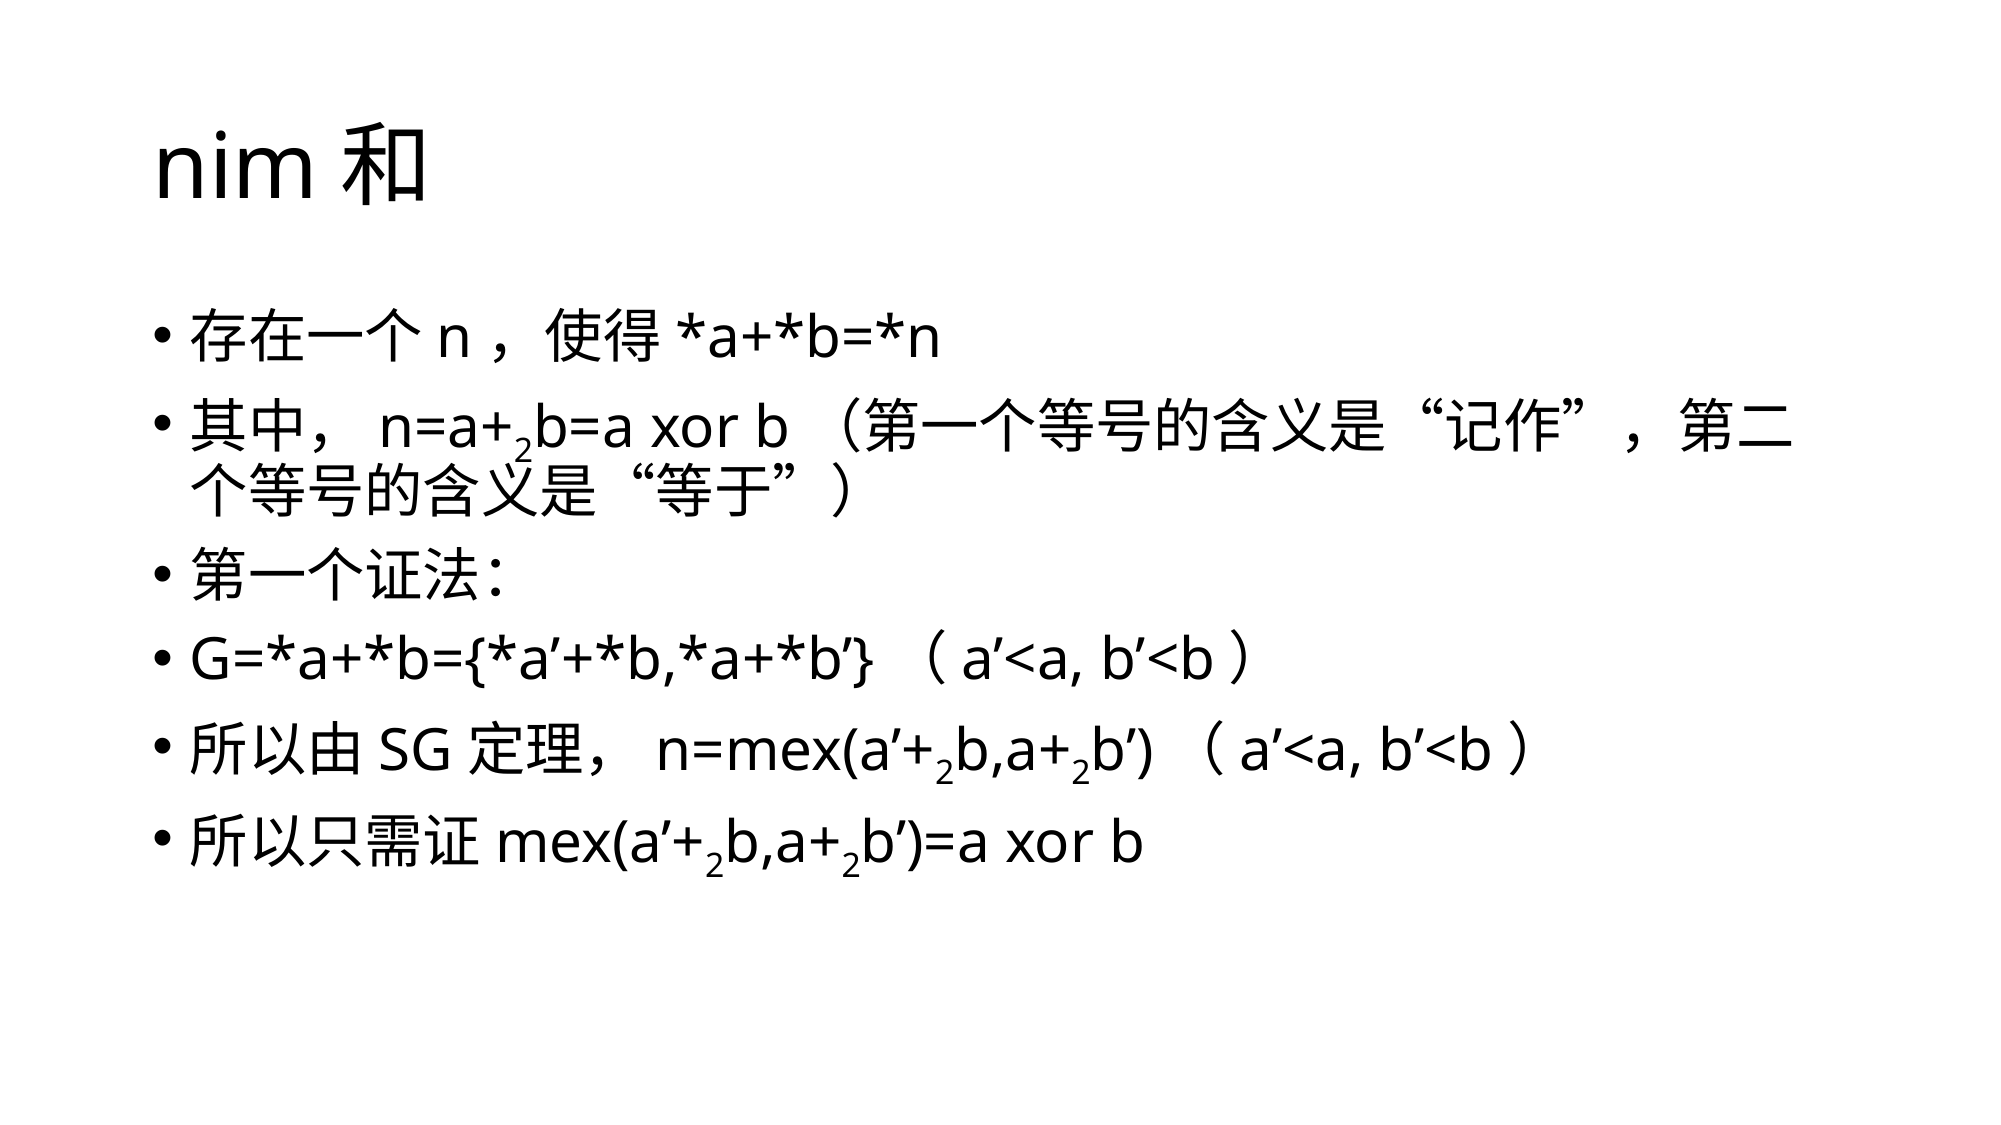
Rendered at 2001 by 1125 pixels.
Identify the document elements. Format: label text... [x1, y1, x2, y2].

list 存在一个n，使得*a+*b=*n 其中，n=a+2b=a xor b（第一个等号的含义是“记作”，第二个等号的含义是“等于”） 第一个证法： G=*a+*b={*a’+*b,*a+*b’}（a’<a, b’<b） 所以由SG定理，n=mex(a’+2b,a+2b’)（a’<a, b’<b） 所以只需证mex(a’+2b,a+2b’)=a xor b [137, 299, 1863, 1014]
title nim和 [137, 59, 1863, 278]
